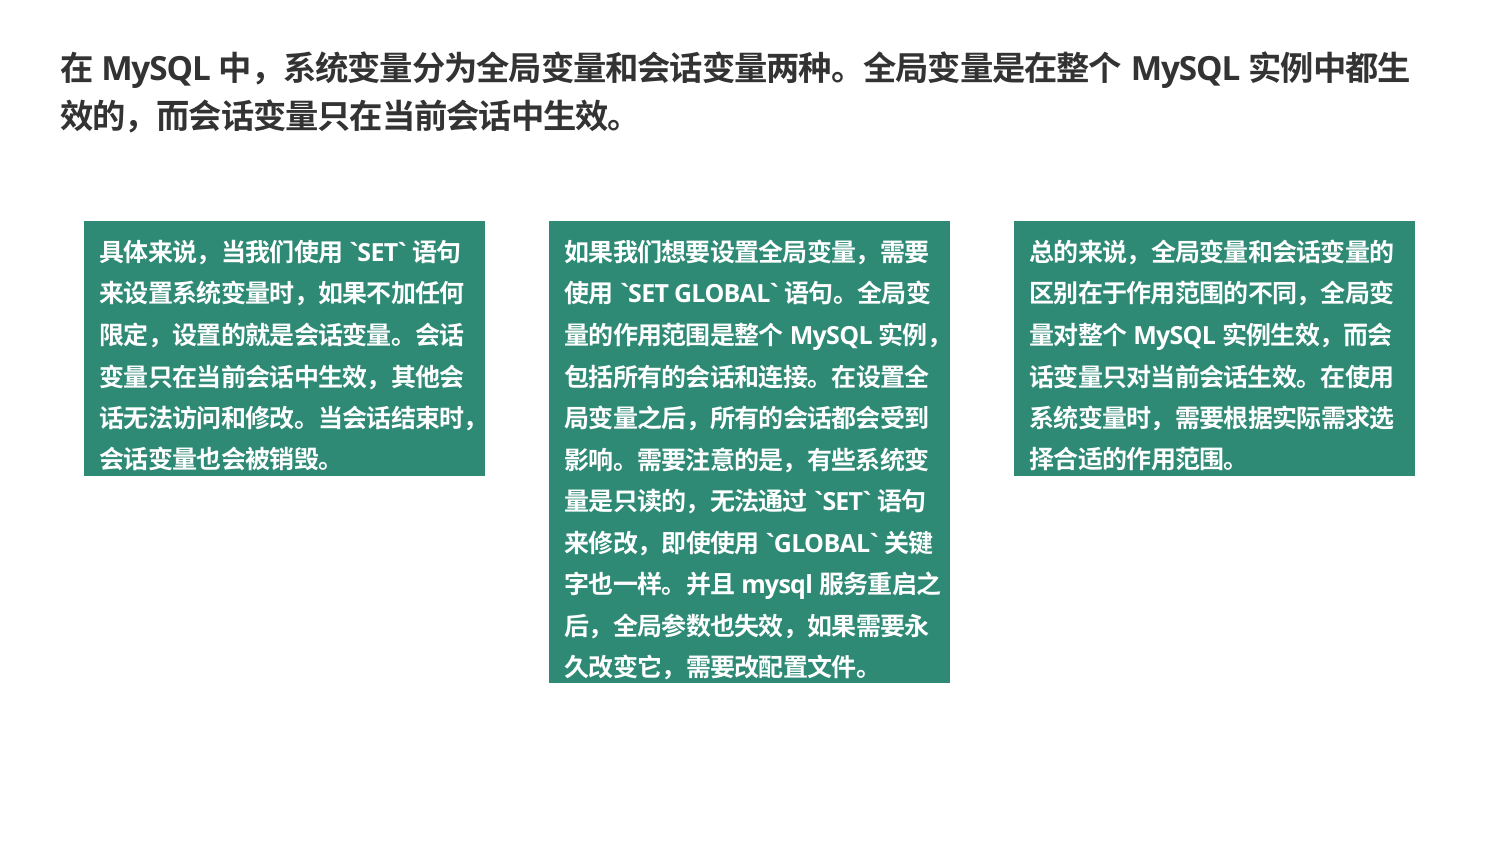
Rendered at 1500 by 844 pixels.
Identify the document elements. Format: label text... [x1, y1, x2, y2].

picture [84, 221, 485, 477]
picture [549, 221, 950, 683]
text_box 在MySQL中，系统变量分为全局变量和会话变量两种。全局变量是在整个MySQL实例中都生效的，而会话变量只在当前会话中生效。 [60, 37, 1440, 135]
picture [1014, 221, 1415, 477]
